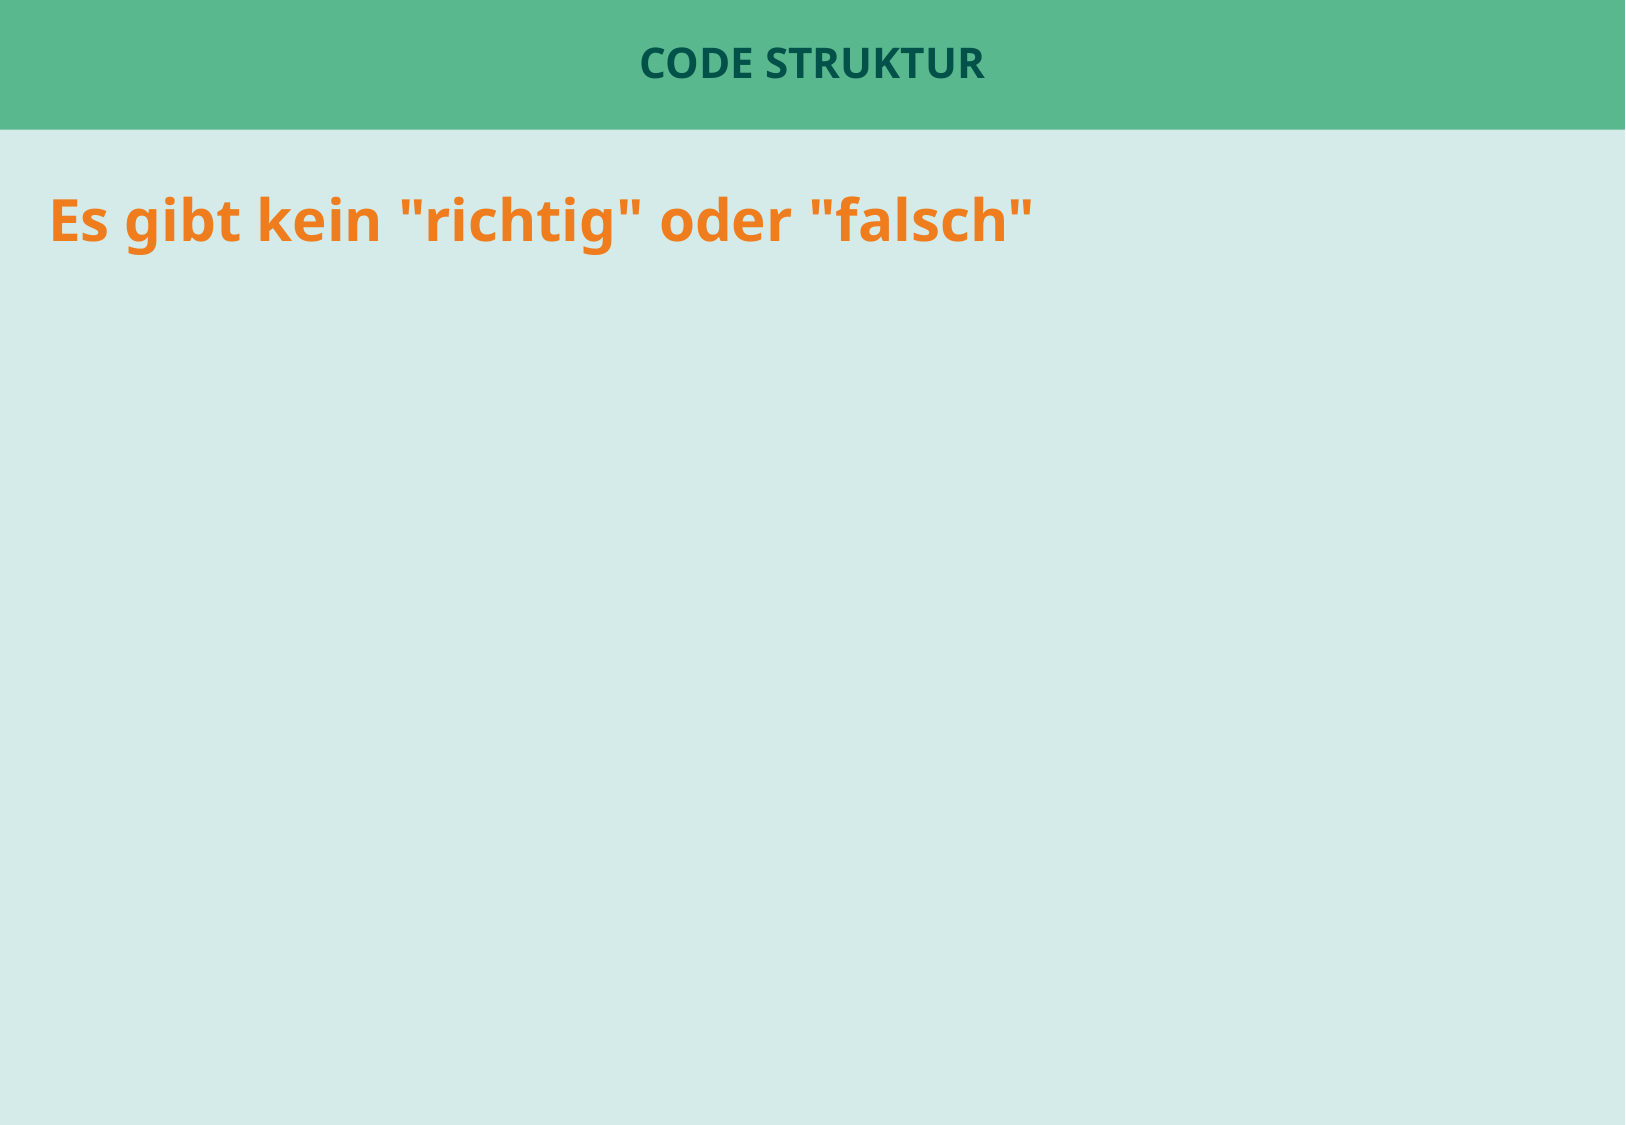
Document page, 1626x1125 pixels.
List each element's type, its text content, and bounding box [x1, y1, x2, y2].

text_box Es gibt kein "richtig" oder "falsch" [33, 175, 1553, 400]
title Code Struktur [0, 0, 1625, 130]
